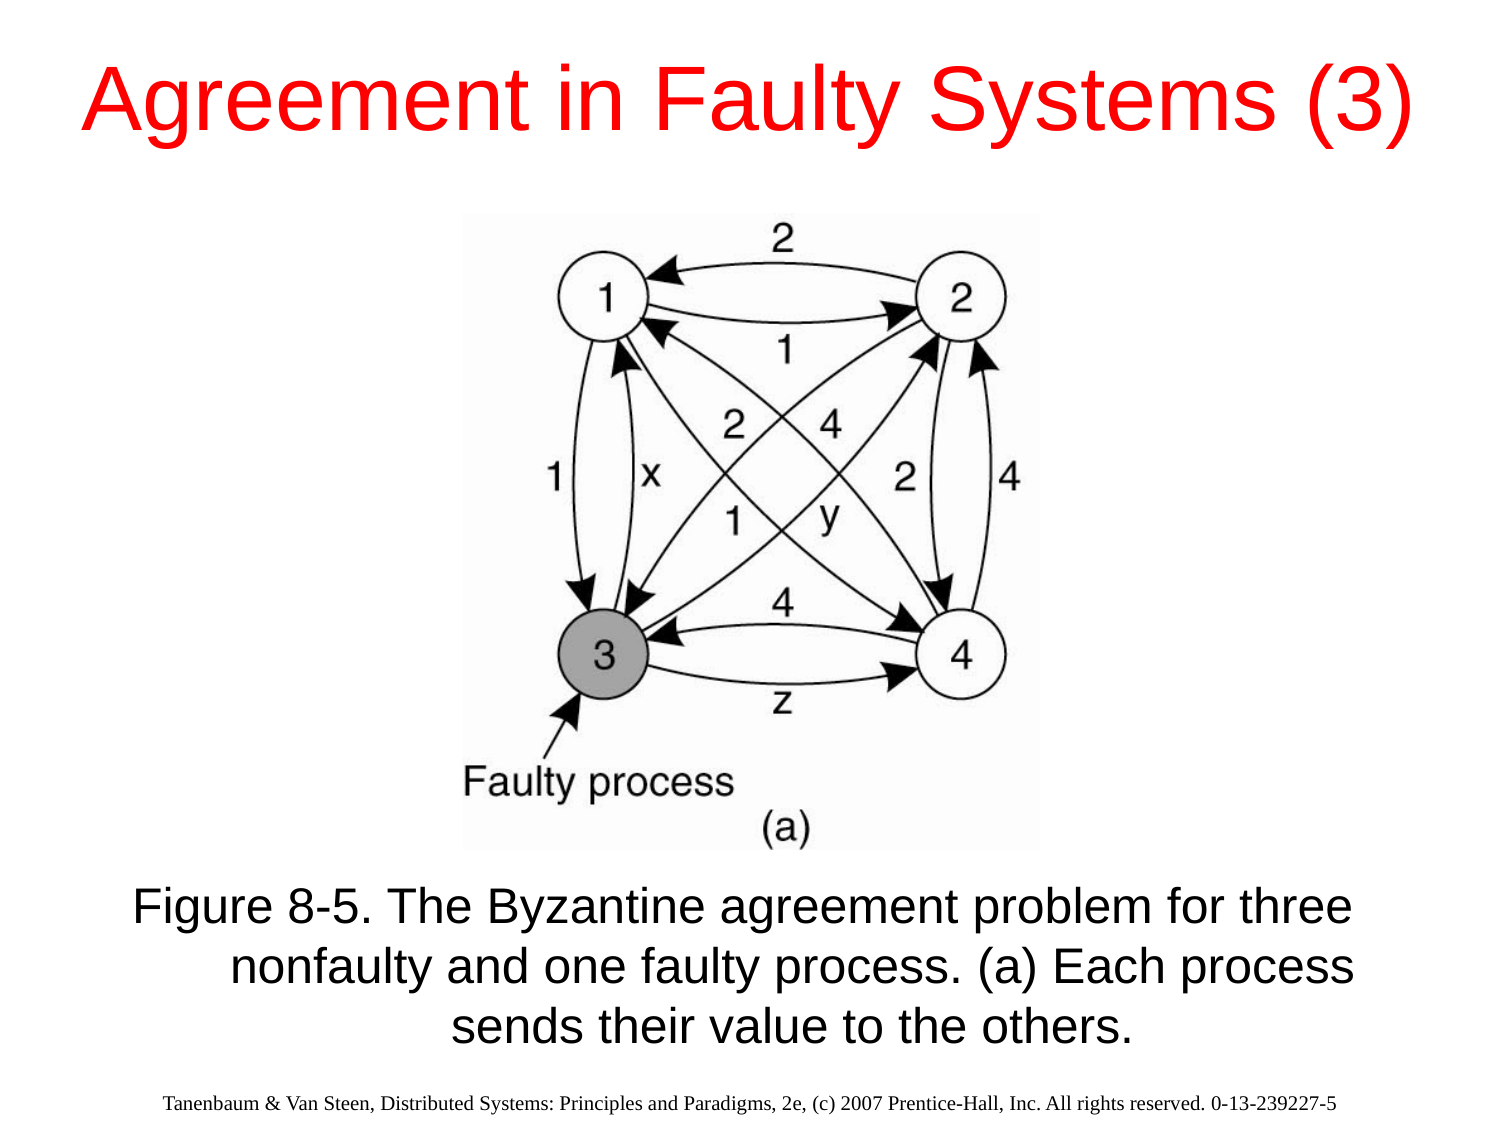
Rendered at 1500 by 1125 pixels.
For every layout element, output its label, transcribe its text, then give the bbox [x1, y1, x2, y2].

picture [462, 213, 1040, 851]
footer Tanenbaum & Van Steen, Distributed Systems: Principles and Paradigms, 2e, (c) 2007 Prentice-Hall, Inc. All rights reserved. 0-13-239227-5 [0, 1082, 1500, 1111]
title Agreement in Faulty Systems (3) [0, 0, 1500, 188]
list Figure 8-5. The Byzantine agreement problem for three nonfaulty and one faulty process. (a) Each process sends their value to the others. [0, 866, 1500, 1075]
